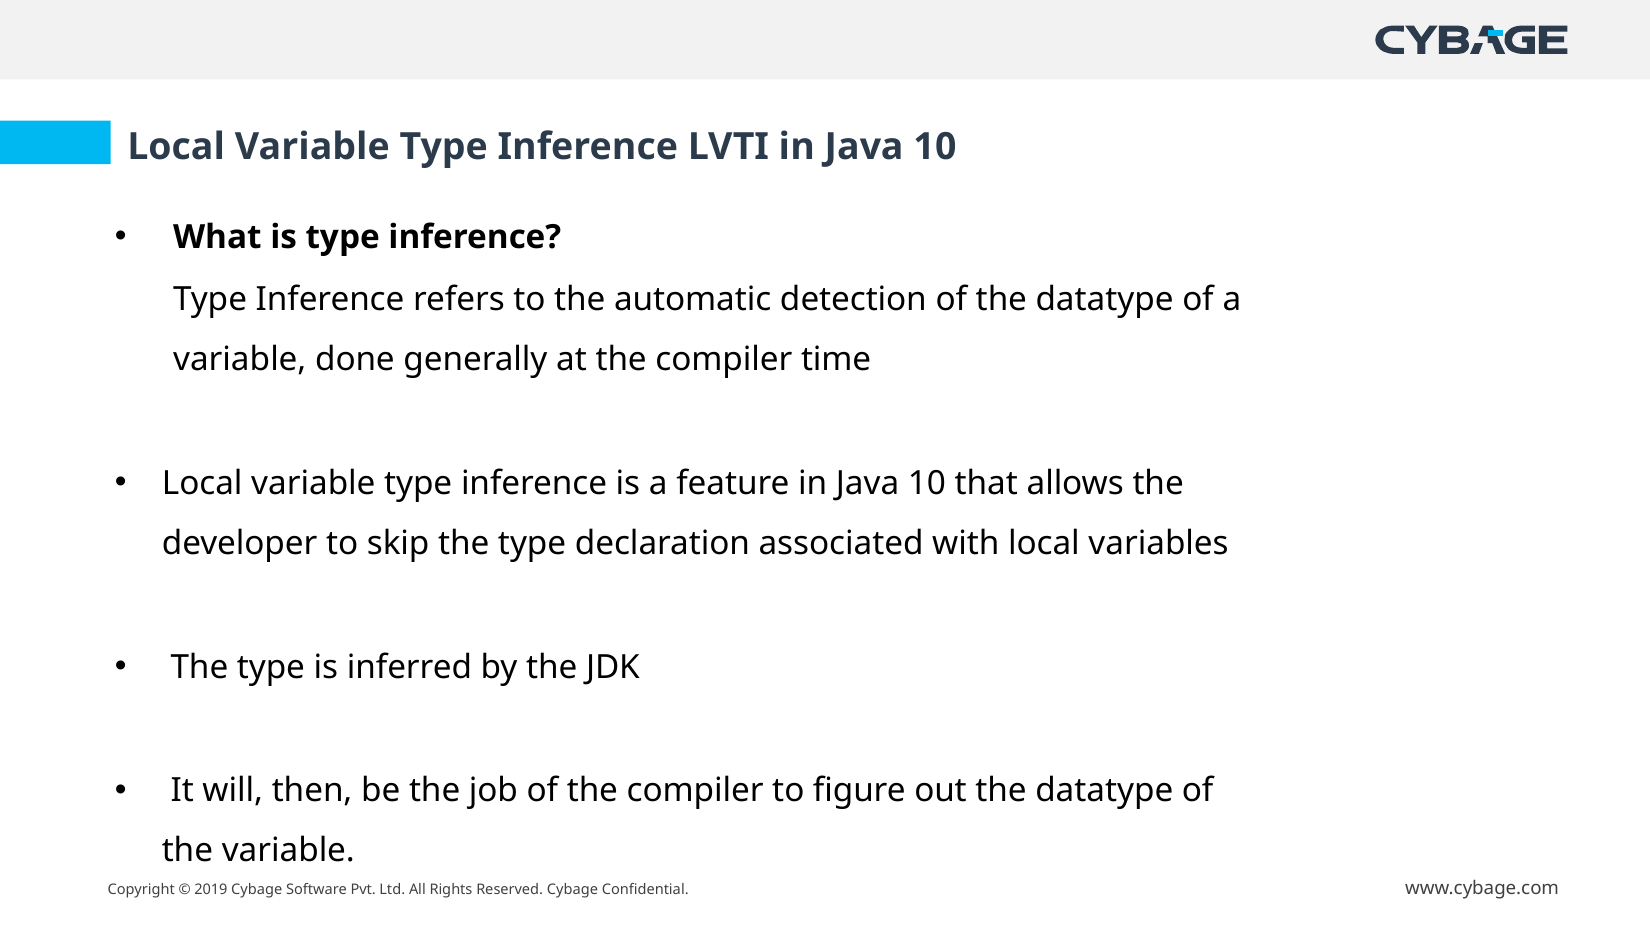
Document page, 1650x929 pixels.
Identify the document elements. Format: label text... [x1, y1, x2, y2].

text_box [0, 118, 110, 166]
text_box What is type inference? Type Inference refers to the automatic detection of the datatype of a variable, done generally at the compiler time Local variable type inference is a feature in Java 10 that allows the developer to skip the type declaration associated with local variables The type is inferred by the JDK It will, then, be the job of the compiler to figure out the datatype of the variable. [114, 193, 1553, 869]
text_box Local Variable Type Inference LVTI in Java 10 [110, 114, 1313, 190]
